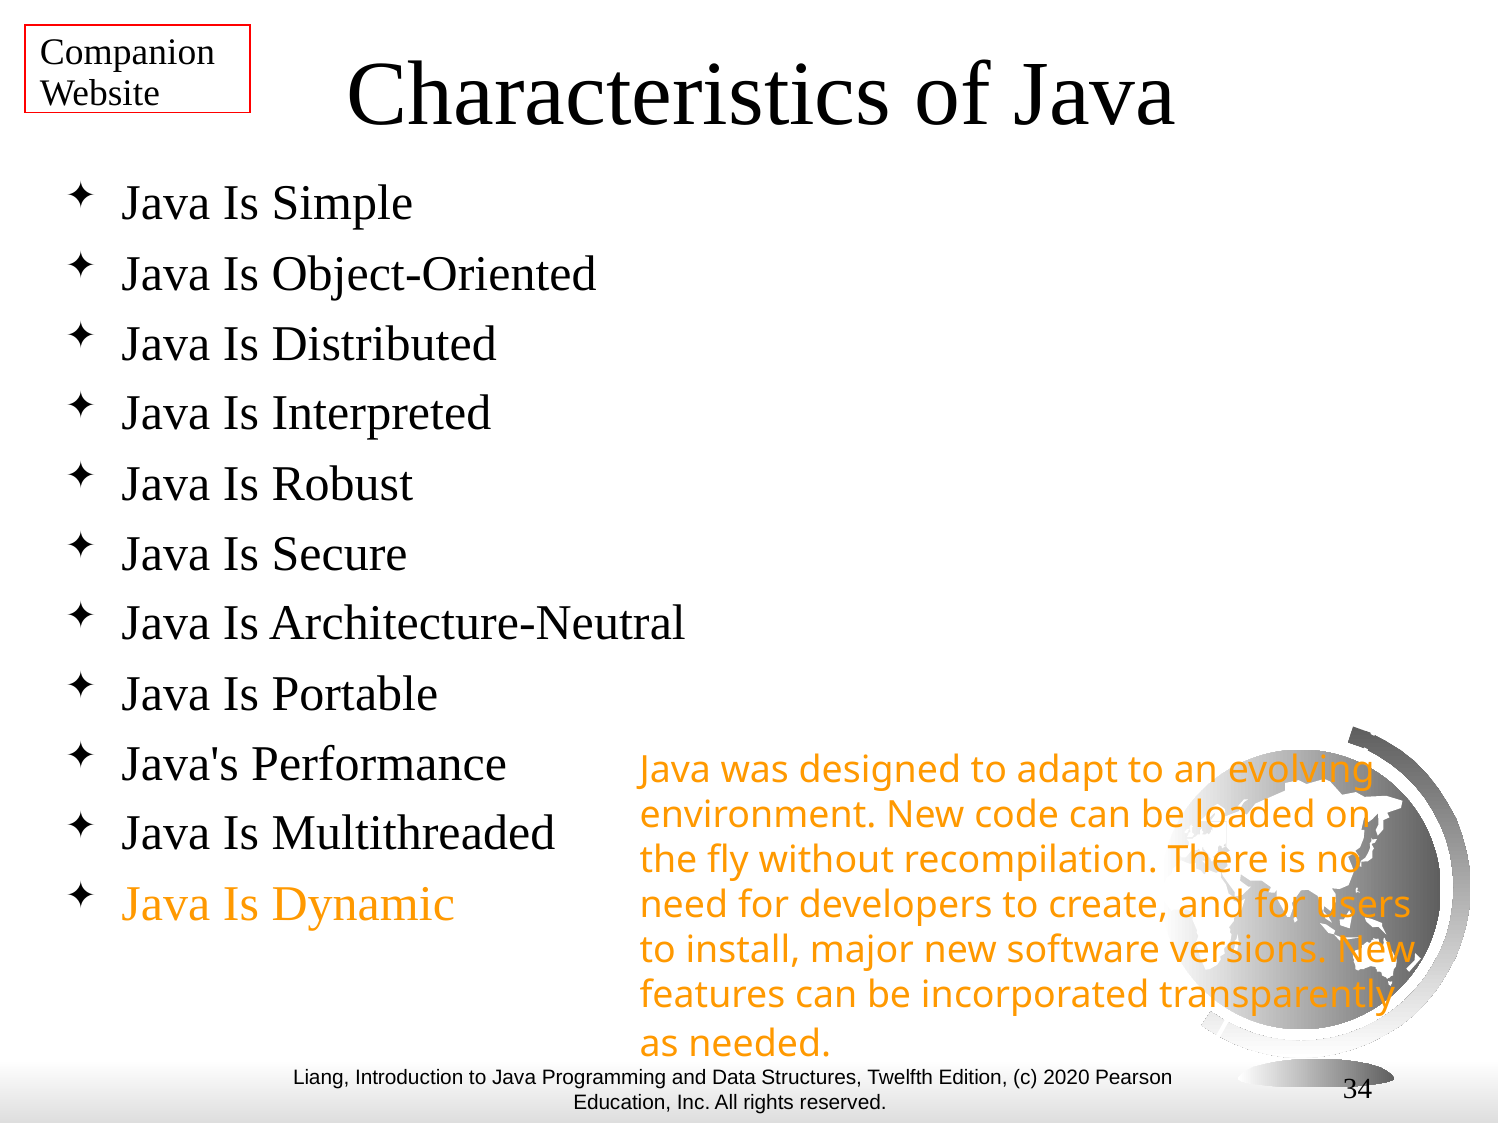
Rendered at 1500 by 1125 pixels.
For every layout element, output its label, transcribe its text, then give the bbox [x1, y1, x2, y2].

title Characteristics of Java [112, 37, 1413, 138]
text_box Java was designed to adapt to an evolving environment. New code can be loaded on the fly without recompilation. There is no need for developers to create, and for users to install, major new software versions. New features can be incorporated transparently as needed. [624, 737, 1450, 1073]
text_box Companion Website [24, 24, 250, 113]
list Java Is Simple Java Is Object-Oriented Java Is Distributed Java Is Interpreted Java Is Robust Java Is Secure Java Is Architecture-Neutral Java Is Portable Java's Performance Java Is Multithreaded Java Is Dynamic [50, 162, 713, 1025]
slide_number 34 [1074, 1073, 1388, 1125]
